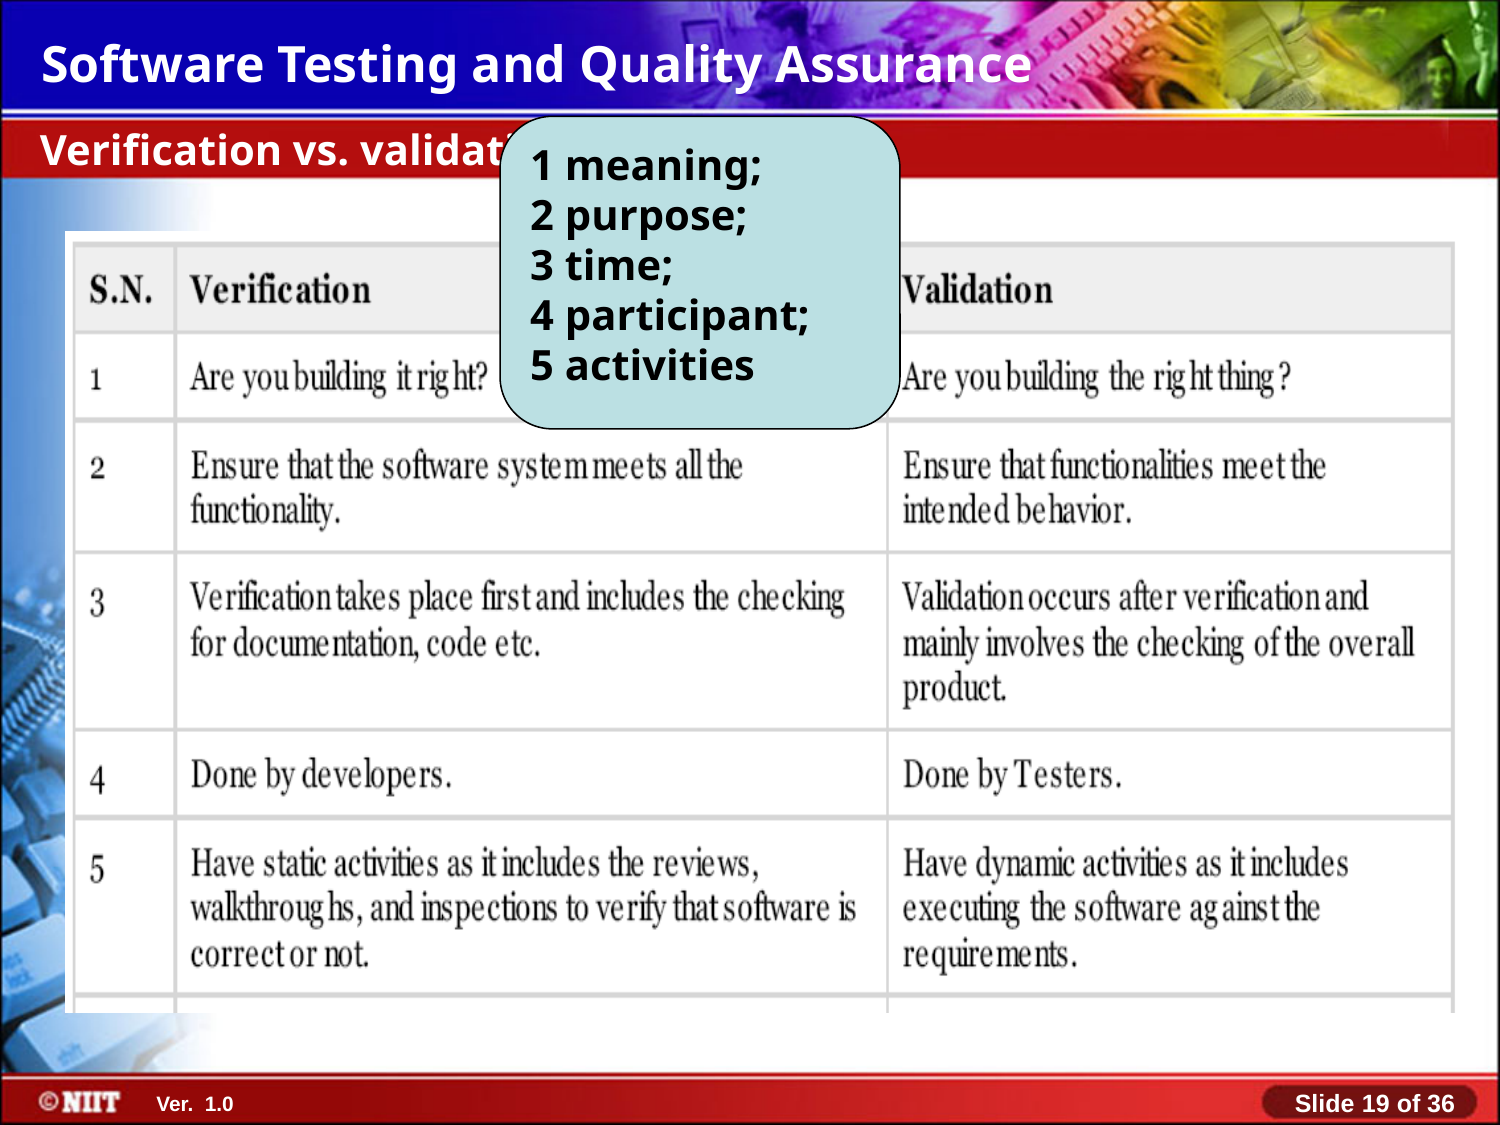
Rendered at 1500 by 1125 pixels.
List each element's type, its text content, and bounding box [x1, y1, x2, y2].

text_box Verification vs. validation [856, 116, 1151, 182]
text_box 1 meaning; 2 purpose; 3 time; 4 participant; 5 activities [500, 116, 900, 230]
picture [0, 0, 1500, 1125]
text_box Verification vs. validation [25, 116, 544, 182]
